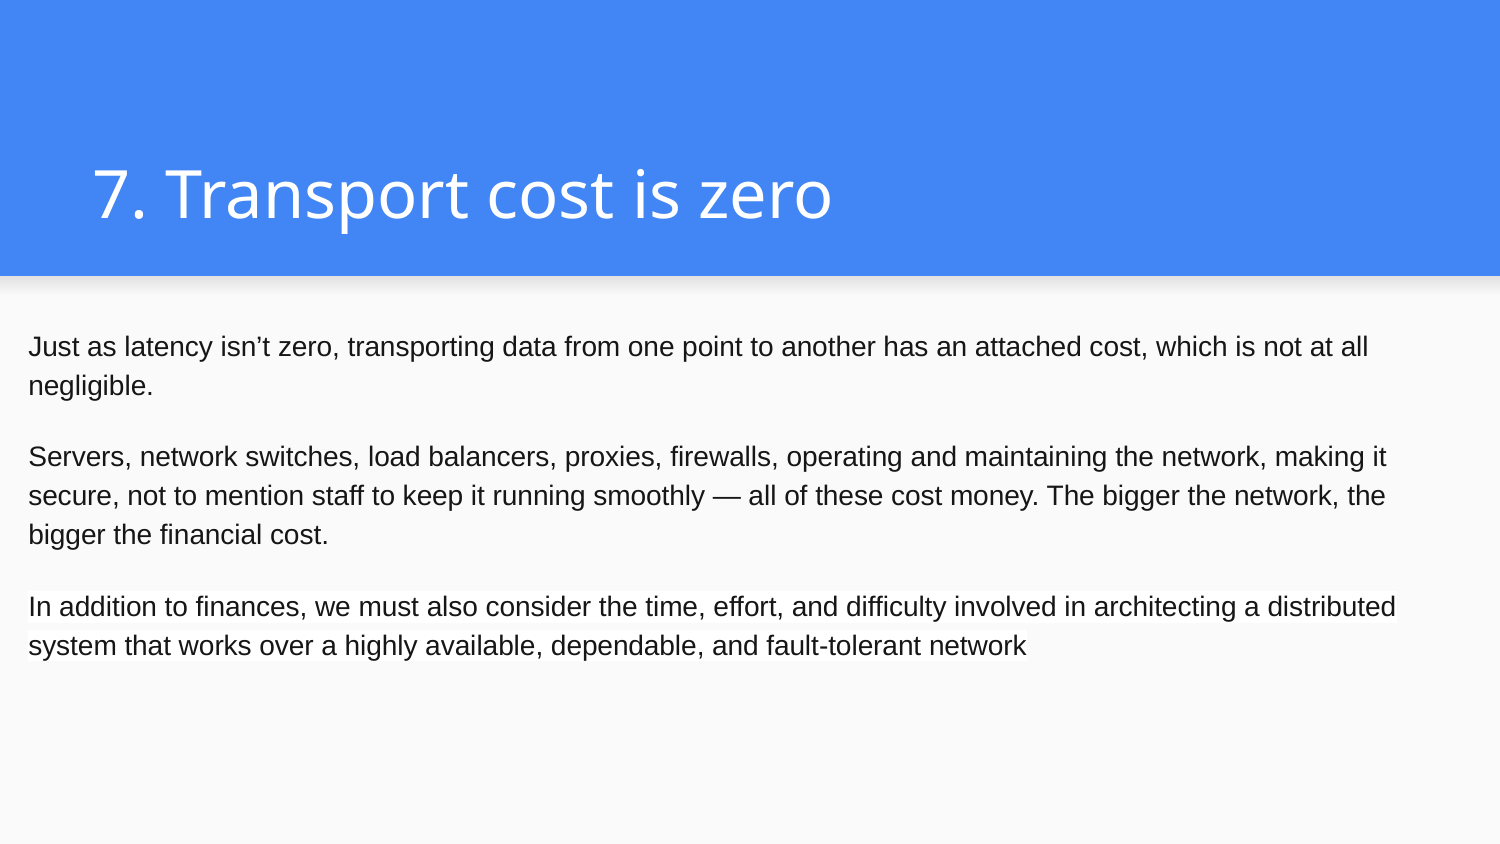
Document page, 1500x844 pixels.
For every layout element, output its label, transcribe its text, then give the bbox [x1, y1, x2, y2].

list Just as latency isn’t zero, transporting data from one point to another has an attached cost, which is not at all negligible. Servers, network switches, load balancers, proxies, firewalls, operating and maintaining the network, making it secure, not to mention staff to keep it running smoothly — all of these cost money. The bigger the network, the bigger the financial cost. In addition to finances, we must also consider the time, effort, and difficulty involved in architecting a distributed system that works over a highly available, dependable, and fault-tolerant network [13, 308, 1427, 792]
title 7. Transport cost is zero [77, 121, 1427, 248]
